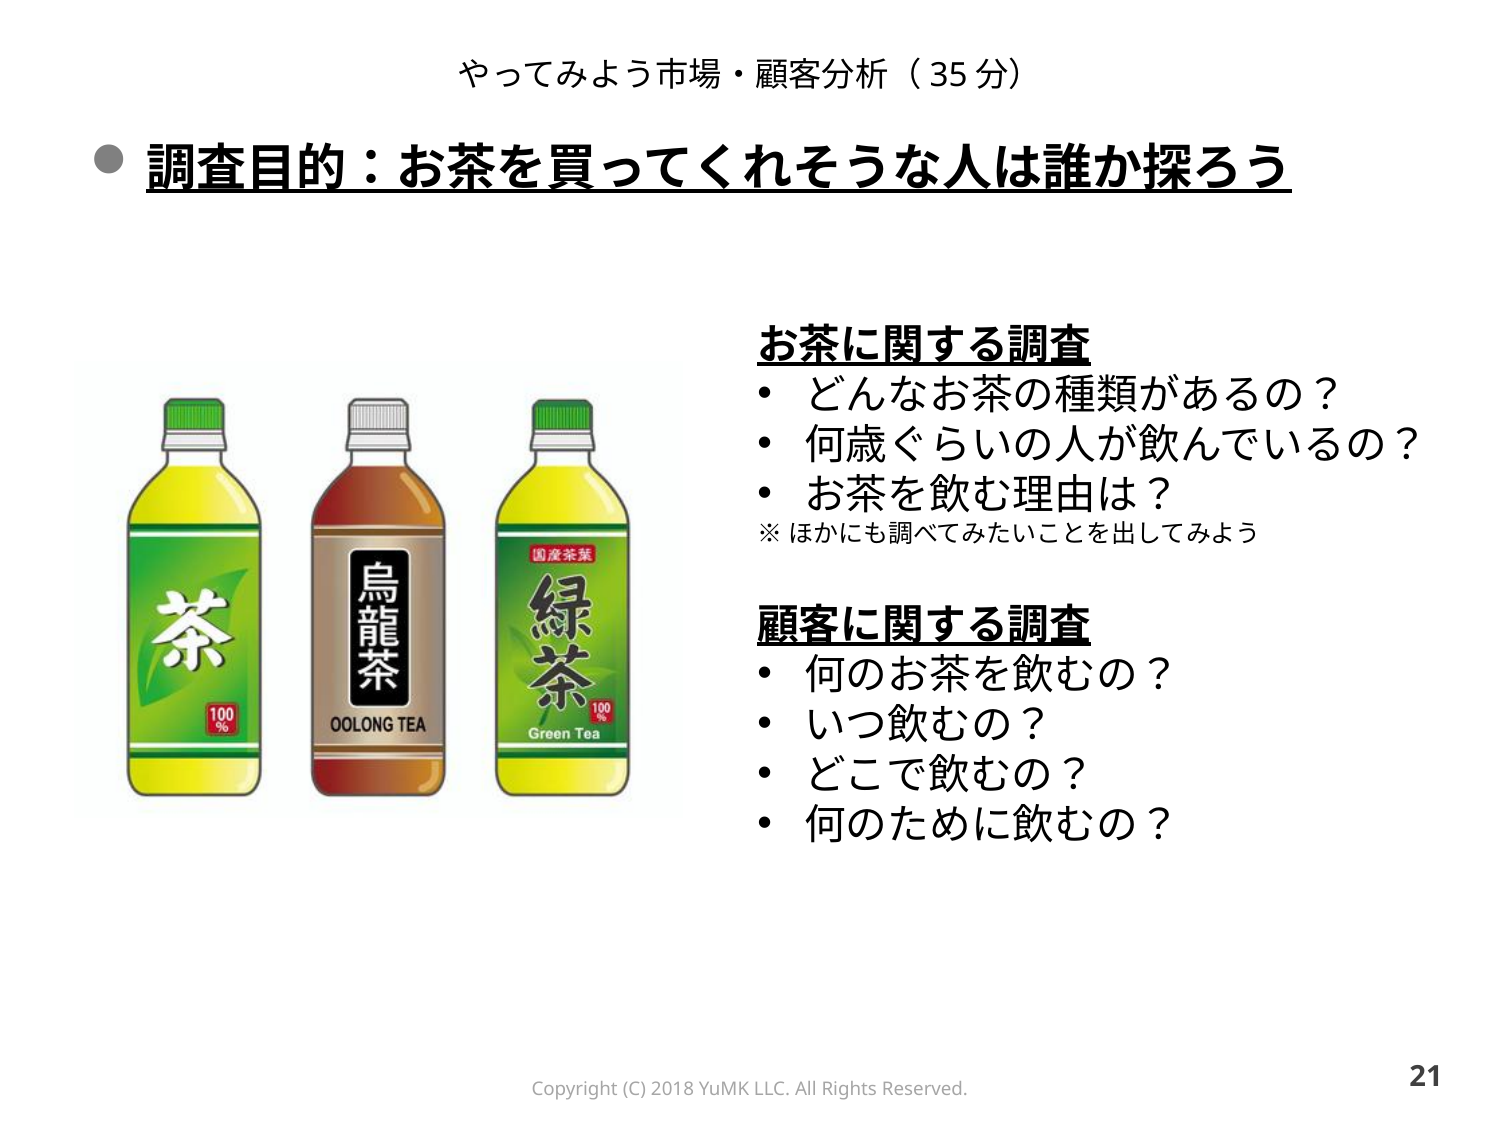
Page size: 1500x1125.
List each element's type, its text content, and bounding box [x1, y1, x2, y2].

picture [74, 361, 683, 818]
text_box お茶に関する調査 どんなお茶の種類があるの？ 何歳ぐらいの人が飲んでいるの？ お茶を飲む理由は？ ※ほかにも調べてみたいことを出してみよう 顧客に関する調査 何のお茶を飲むの？ いつ飲むの？ どこで飲むの？ 何のために飲むの？ [742, 310, 1457, 855]
slide_number 20 [1107, 1047, 1458, 1108]
list 調査目的：お茶を買ってくれそうな人は誰か探ろう [75, 128, 1425, 997]
title やってみよう市場・顧客分析（35分） [75, 32, 1425, 113]
